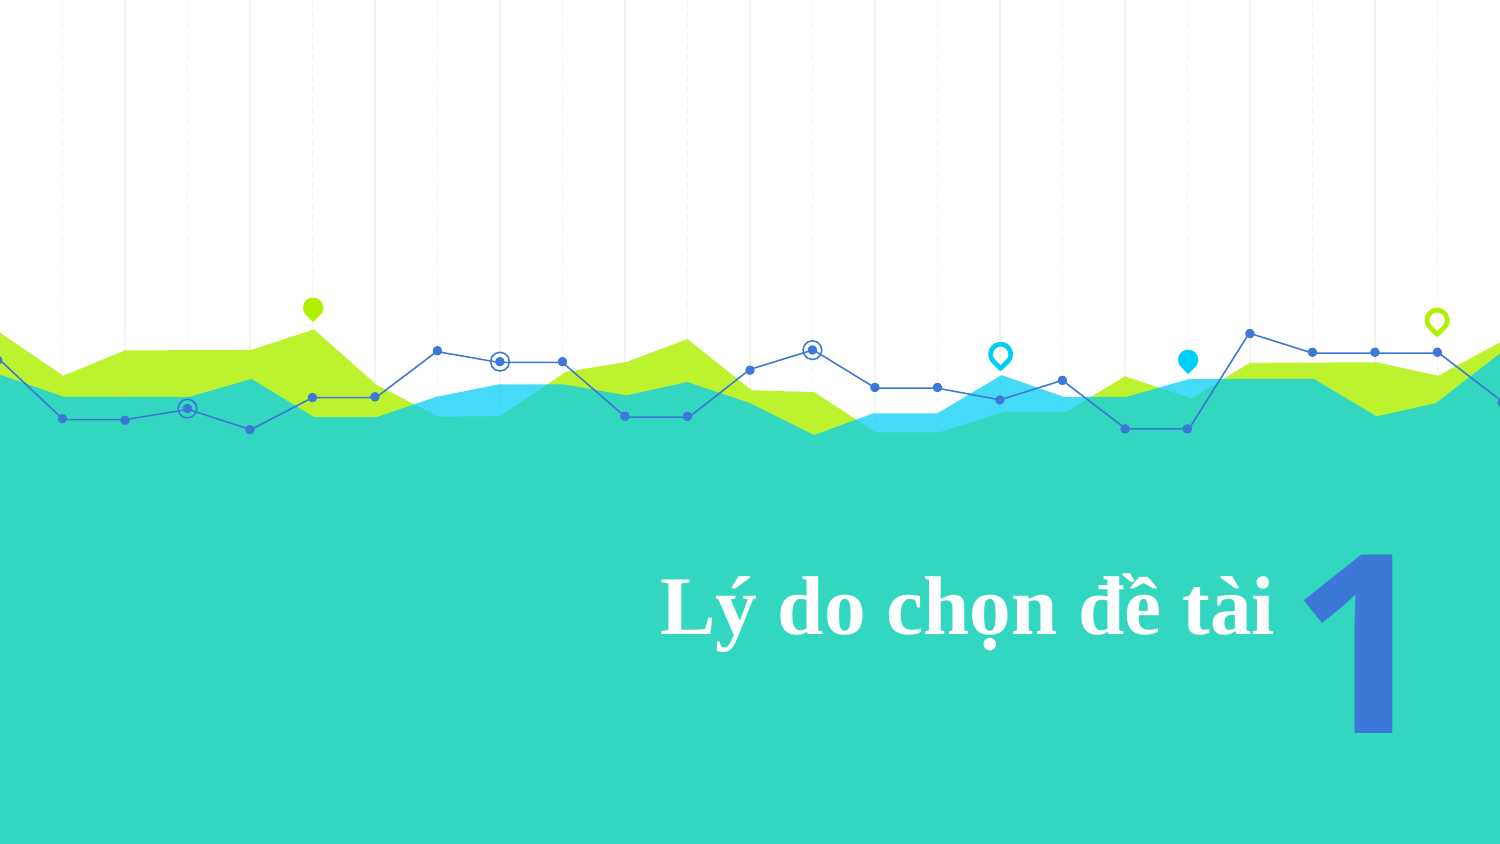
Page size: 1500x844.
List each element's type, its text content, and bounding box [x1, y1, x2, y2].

text_box 1 [1216, 600, 1500, 799]
title Lý do chọn đề tài [435, 475, 1291, 666]
